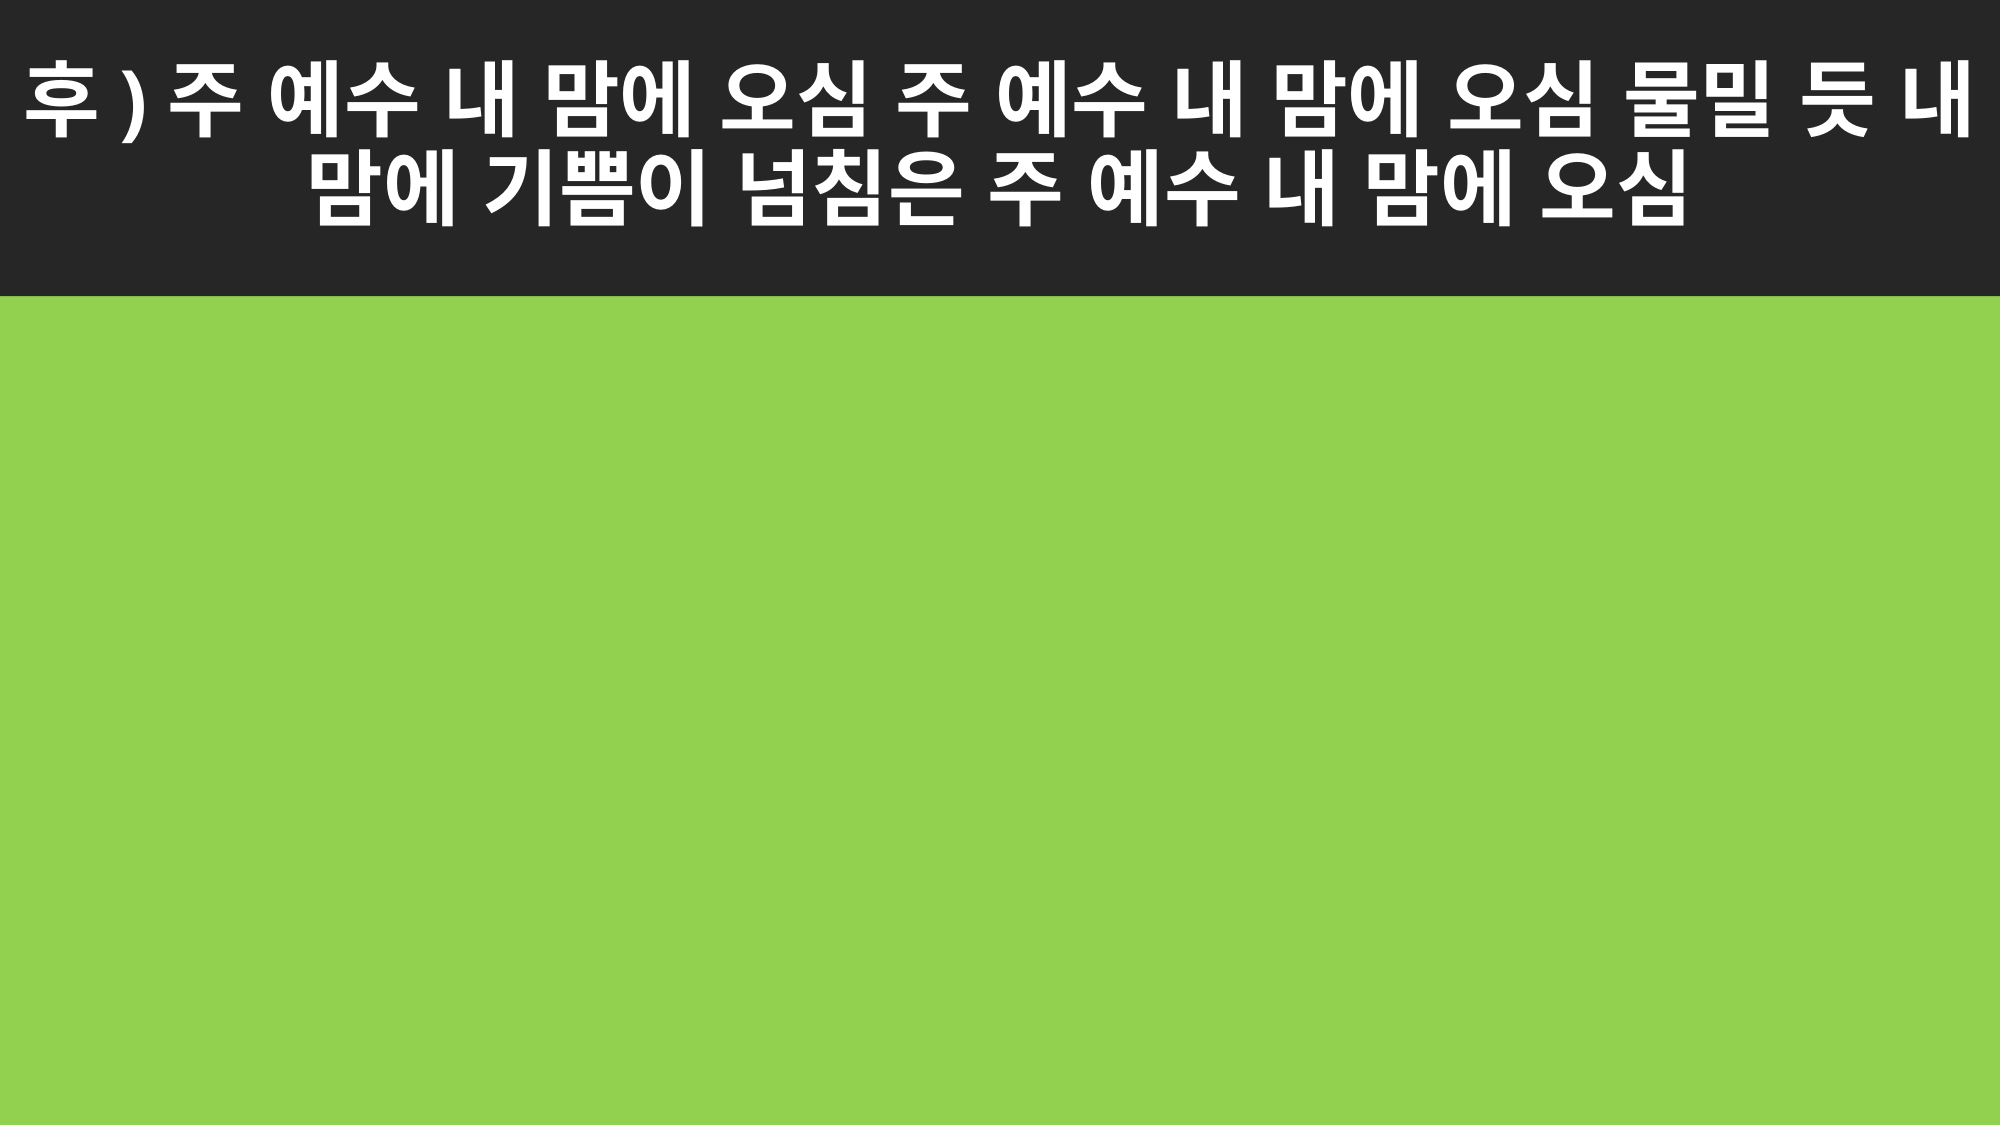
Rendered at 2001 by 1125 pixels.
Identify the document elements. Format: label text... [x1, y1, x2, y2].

title 후)주 예수 내 맘에 오심 주 예수 내 맘에 오심 물밀 듯 내 맘에 기쁨이 넘침은 주 예수 내 맘에 오심 [0, 0, 2000, 297]
